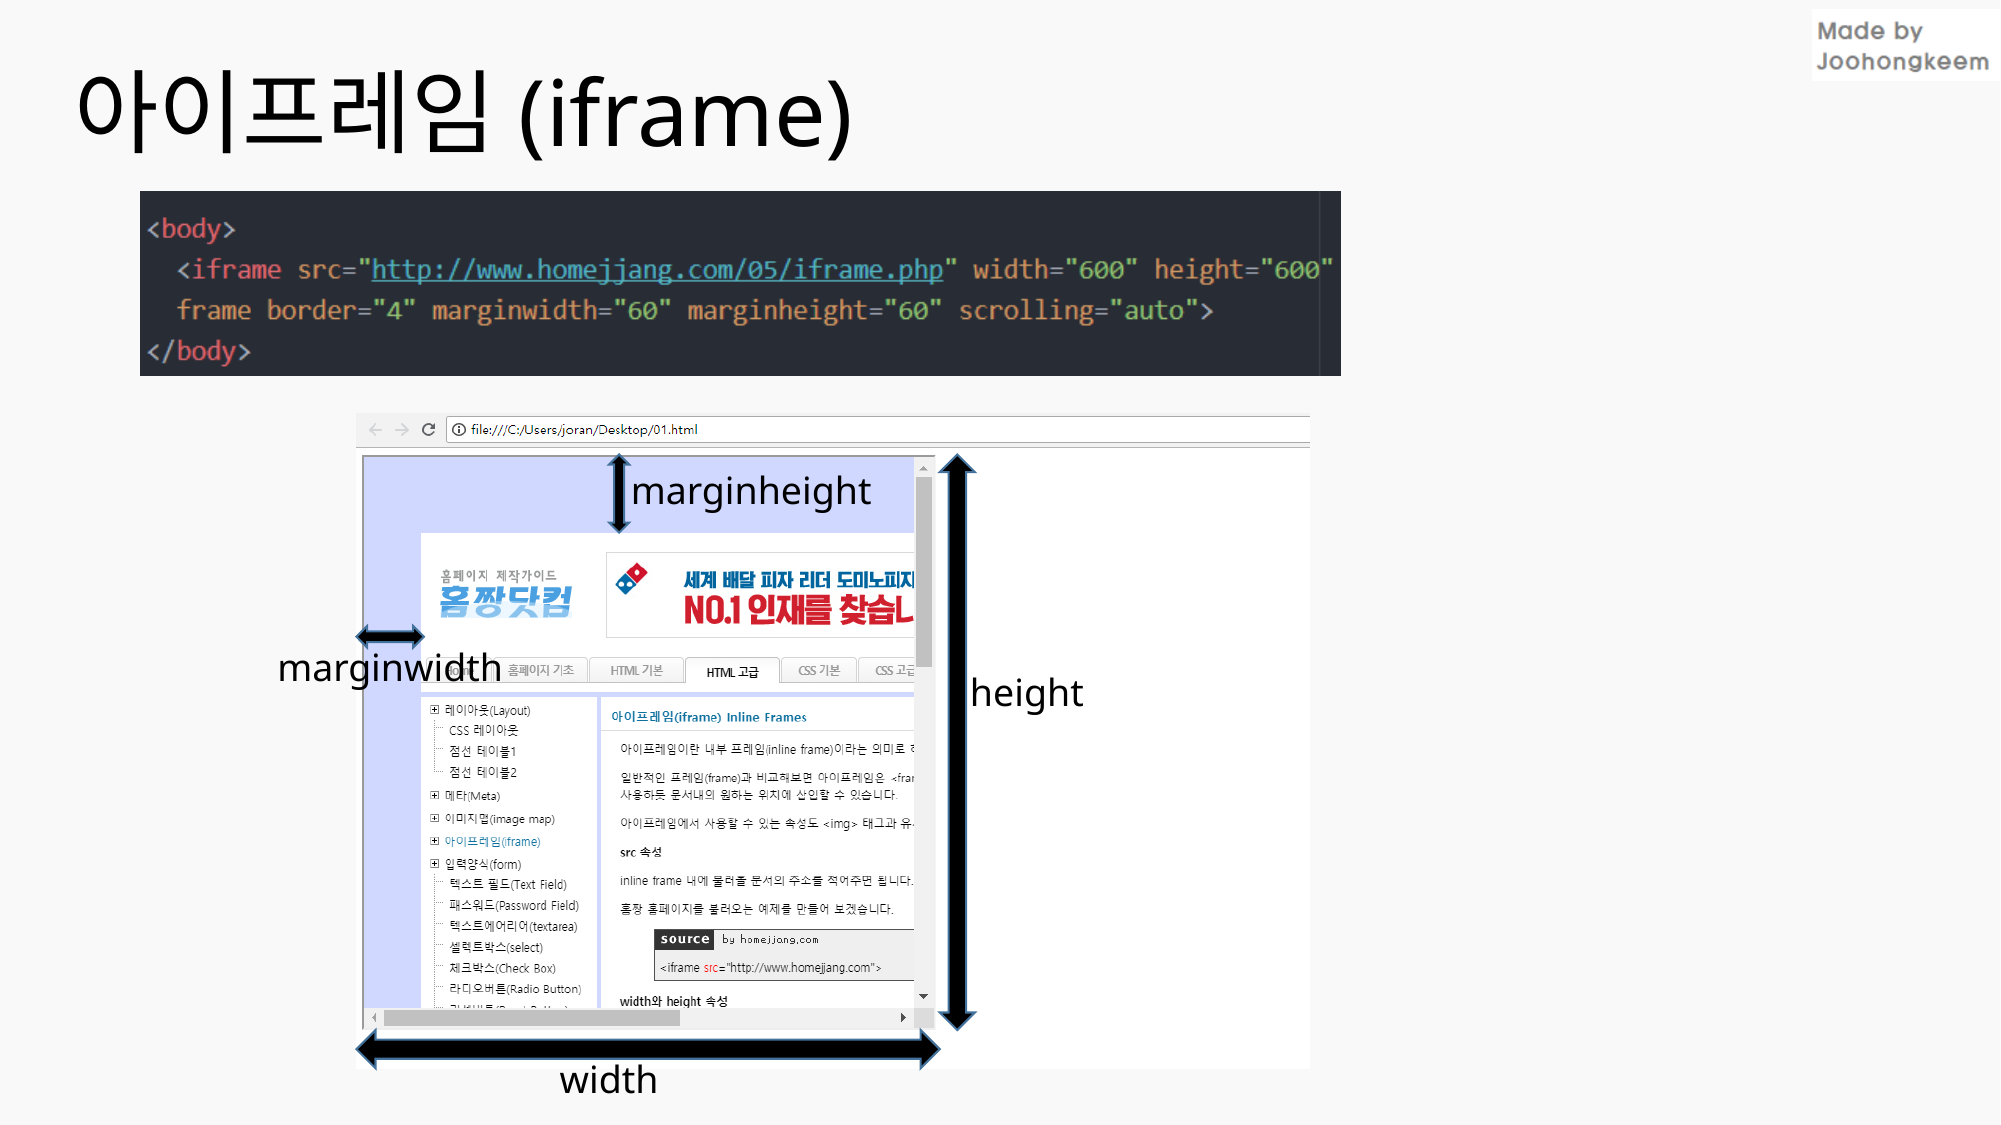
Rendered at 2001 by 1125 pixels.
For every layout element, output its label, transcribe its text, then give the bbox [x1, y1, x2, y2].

title 아이프레임(iframe) [59, 8, 1785, 226]
picture [140, 191, 1341, 376]
picture [1812, 9, 2000, 81]
picture [356, 413, 1310, 1069]
text_box width [544, 1069, 674, 1109]
text_box marginwidth [262, 636, 356, 697]
